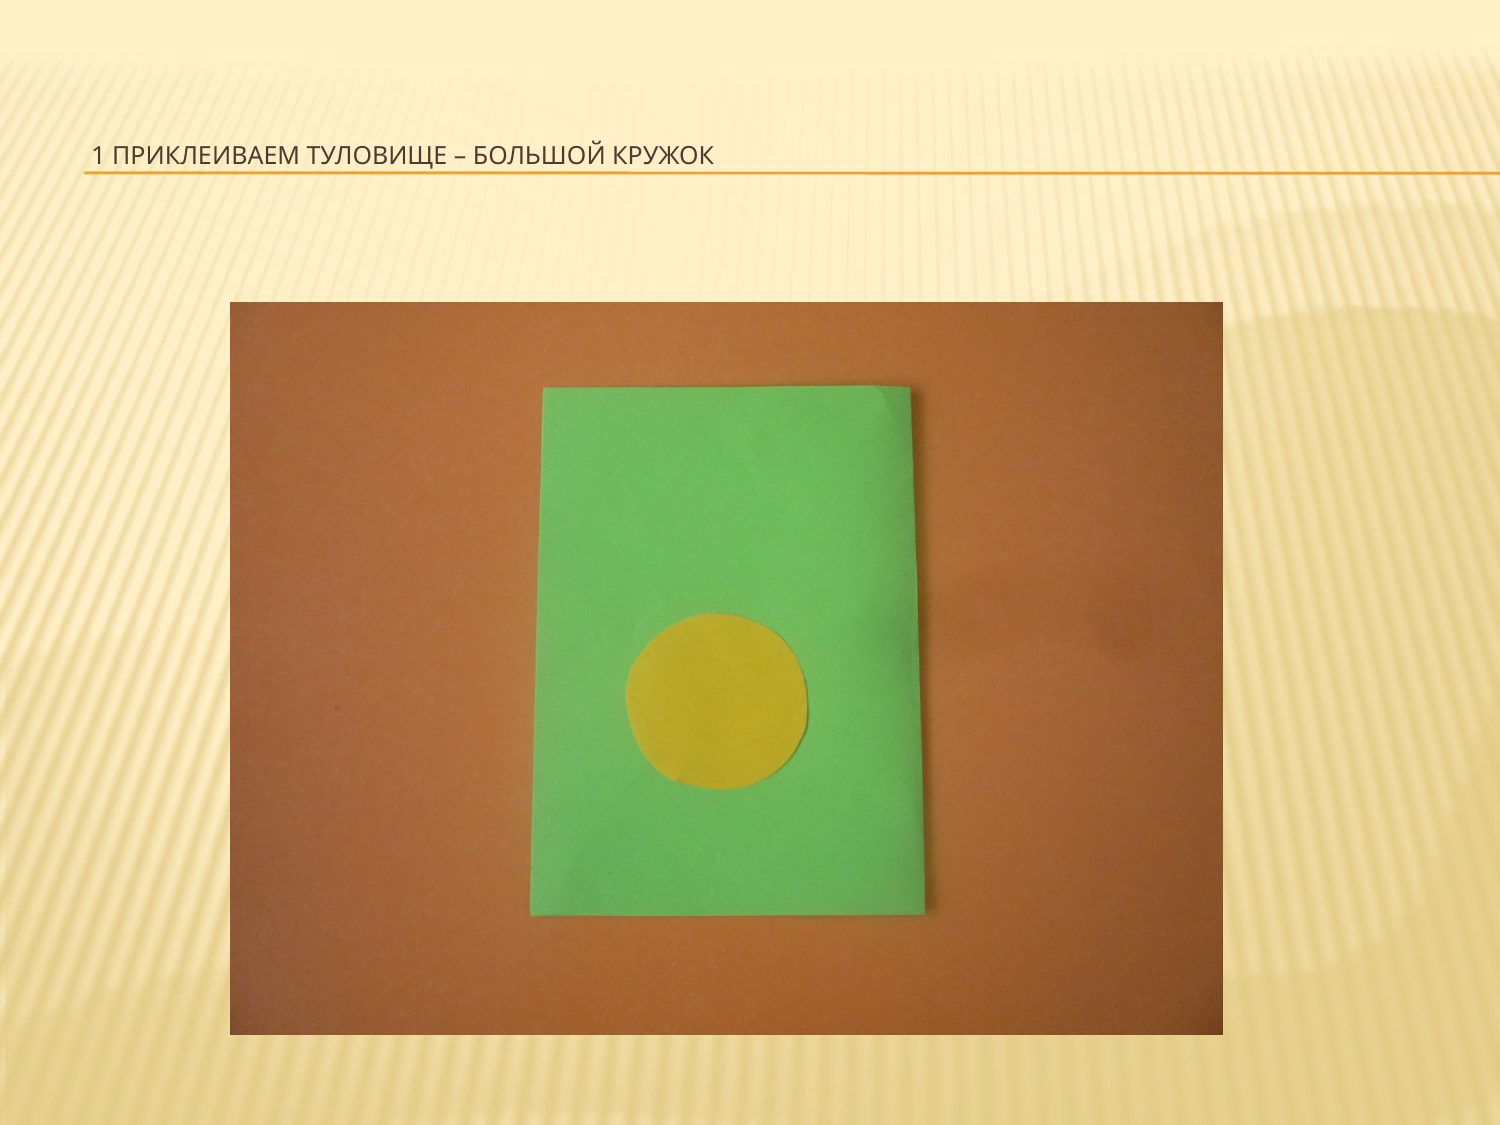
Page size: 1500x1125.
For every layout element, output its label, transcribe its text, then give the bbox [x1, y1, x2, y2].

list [229, 302, 1223, 1036]
title 1 приклеиваем туловище – большой кружок [76, 66, 1380, 244]
